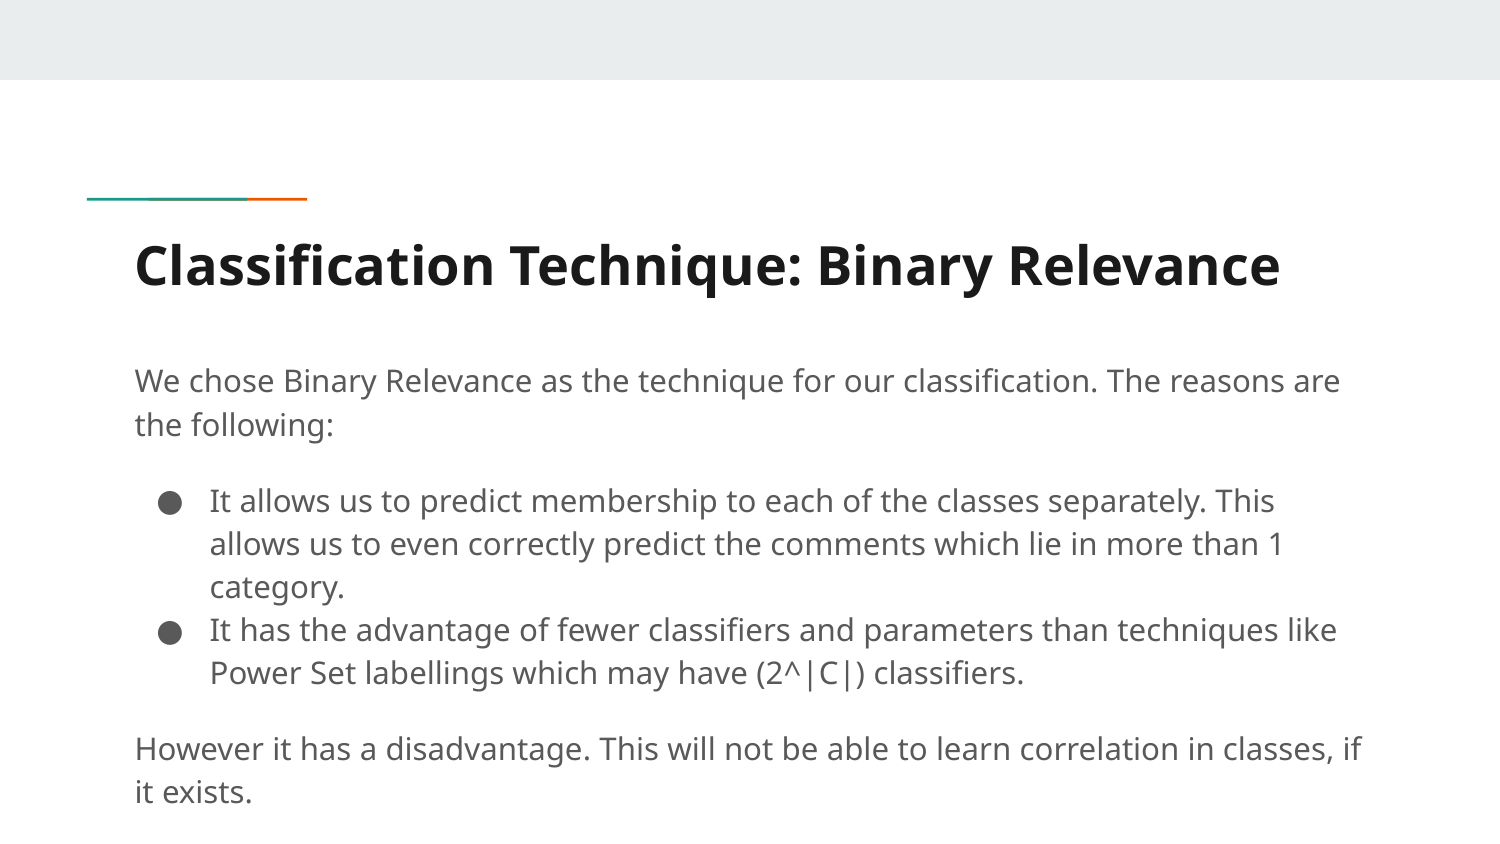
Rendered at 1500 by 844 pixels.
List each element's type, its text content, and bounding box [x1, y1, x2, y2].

list We chose Binary Relevance as the technique for our classification. The reasons are the following: It allows us to predict membership to each of the classes separately. This allows us to even correctly predict the comments which lie in more than 1 category. It has the advantage of fewer classifiers and parameters than techniques like Power Set labellings which may have (2^|C|) classifiers. However it has a disadvantage. This will not be able to learn correlation in classes, if it exists. [119, 341, 1381, 712]
title Classification Technique: Binary Relevance [119, 216, 1381, 305]
